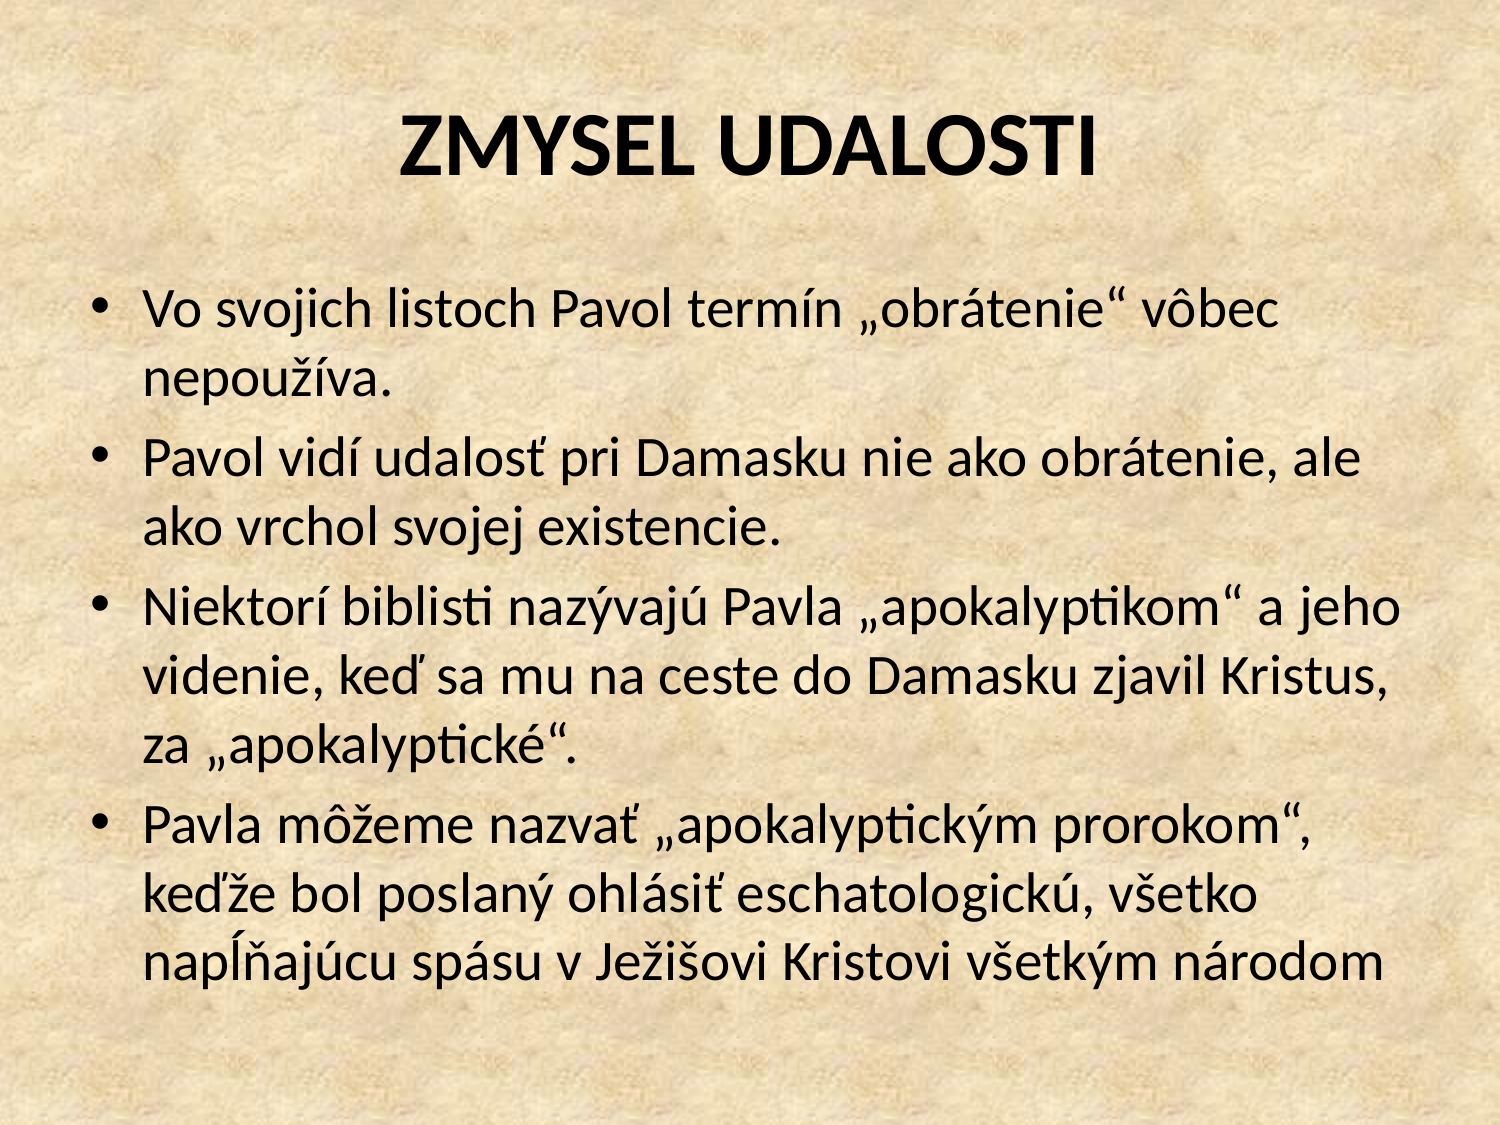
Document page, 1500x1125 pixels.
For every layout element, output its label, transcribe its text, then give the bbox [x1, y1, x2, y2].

picture [0, 0, 1500, 1125]
title Zmysel udalostI [75, 45, 1425, 233]
list Vo svojich listoch Pavol termín „obrátenie“ vôbec nepoužíva. Pavol vidí udalosť pri Damasku nie ako obrátenie, ale ako vrchol svojej existencie. Niektorí biblisti nazývajú Pavla „apokalyptikom“ a jeho videnie, keď sa mu na ceste do Damasku zjavil Kristus, za „apokalyptické“. Pavla môžeme nazvať „apokalyptickým prorokom“, keďže bol poslaný ohlásiť eschatologickú, všetko napĺňajúcu spásu v Ježišovi Kristovi všetkým národom [75, 262, 1459, 1005]
